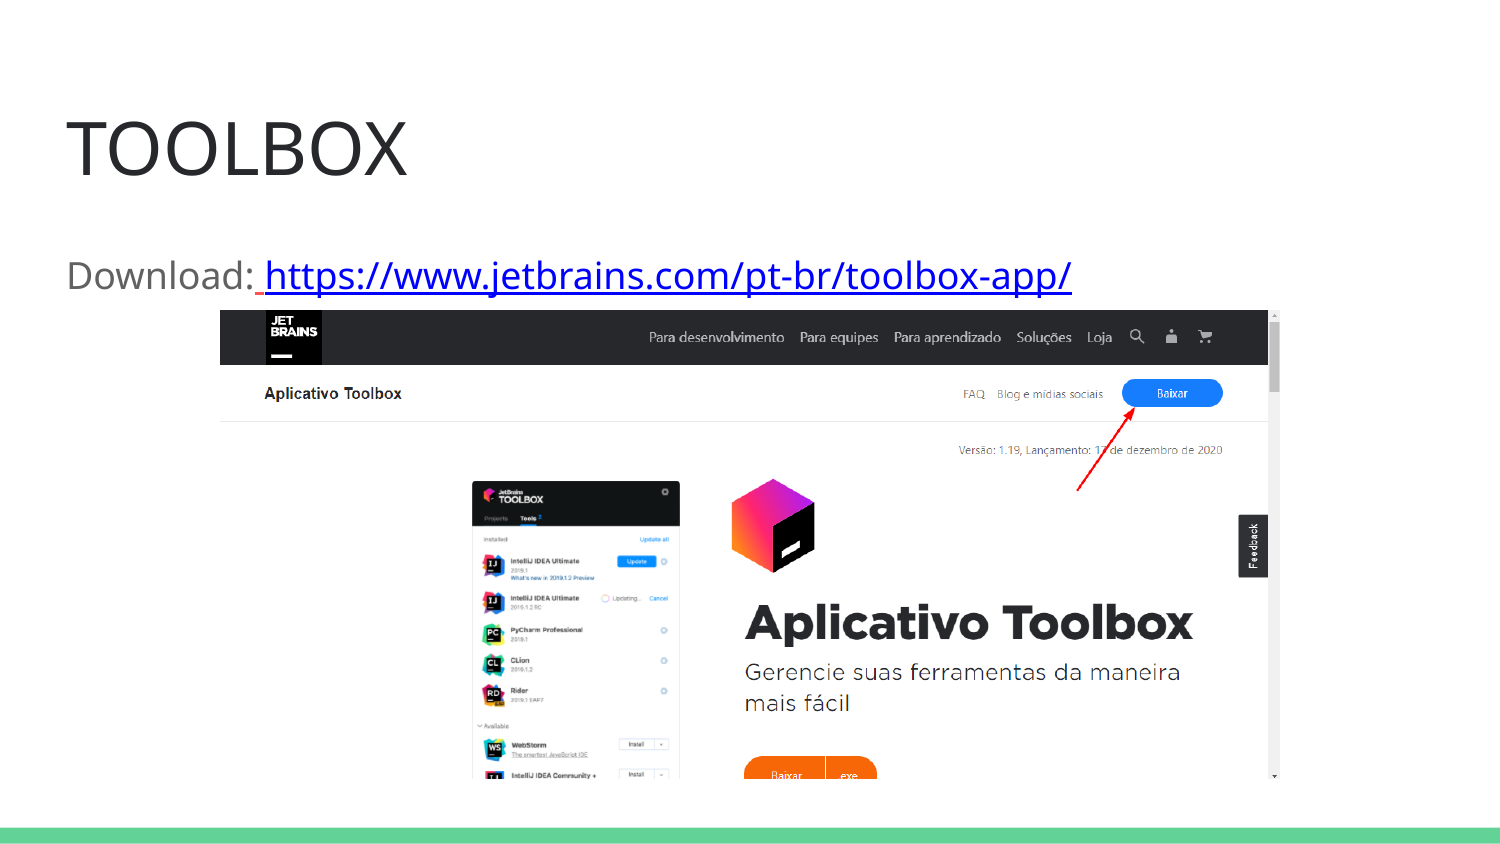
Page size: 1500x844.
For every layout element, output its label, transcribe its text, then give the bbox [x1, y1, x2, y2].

title TOOLBOX [51, 72, 1449, 167]
picture [220, 310, 1280, 779]
list Download: https://www.jetbrains.com/pt-br/toolbox-app/ [51, 229, 1449, 750]
